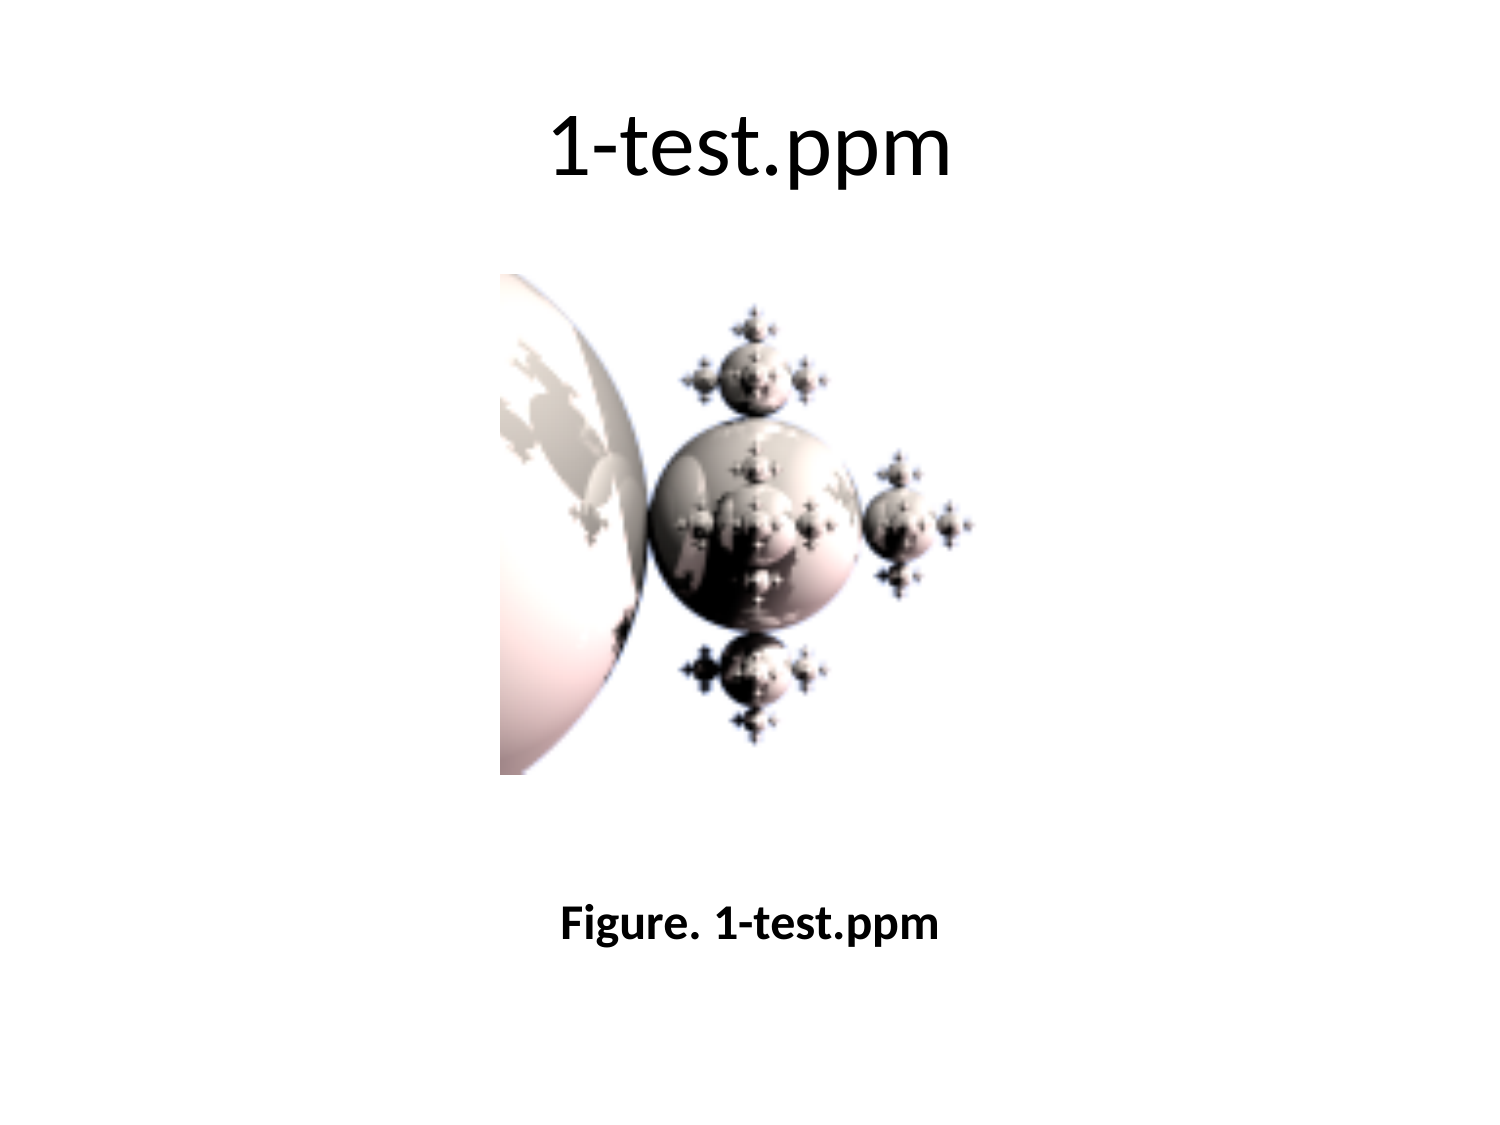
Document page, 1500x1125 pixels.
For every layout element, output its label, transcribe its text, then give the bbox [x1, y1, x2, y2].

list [499, 274, 1001, 776]
text_box Figure. 1-test.ppm [543, 837, 957, 958]
title 1-test.ppm [75, 45, 1425, 233]
